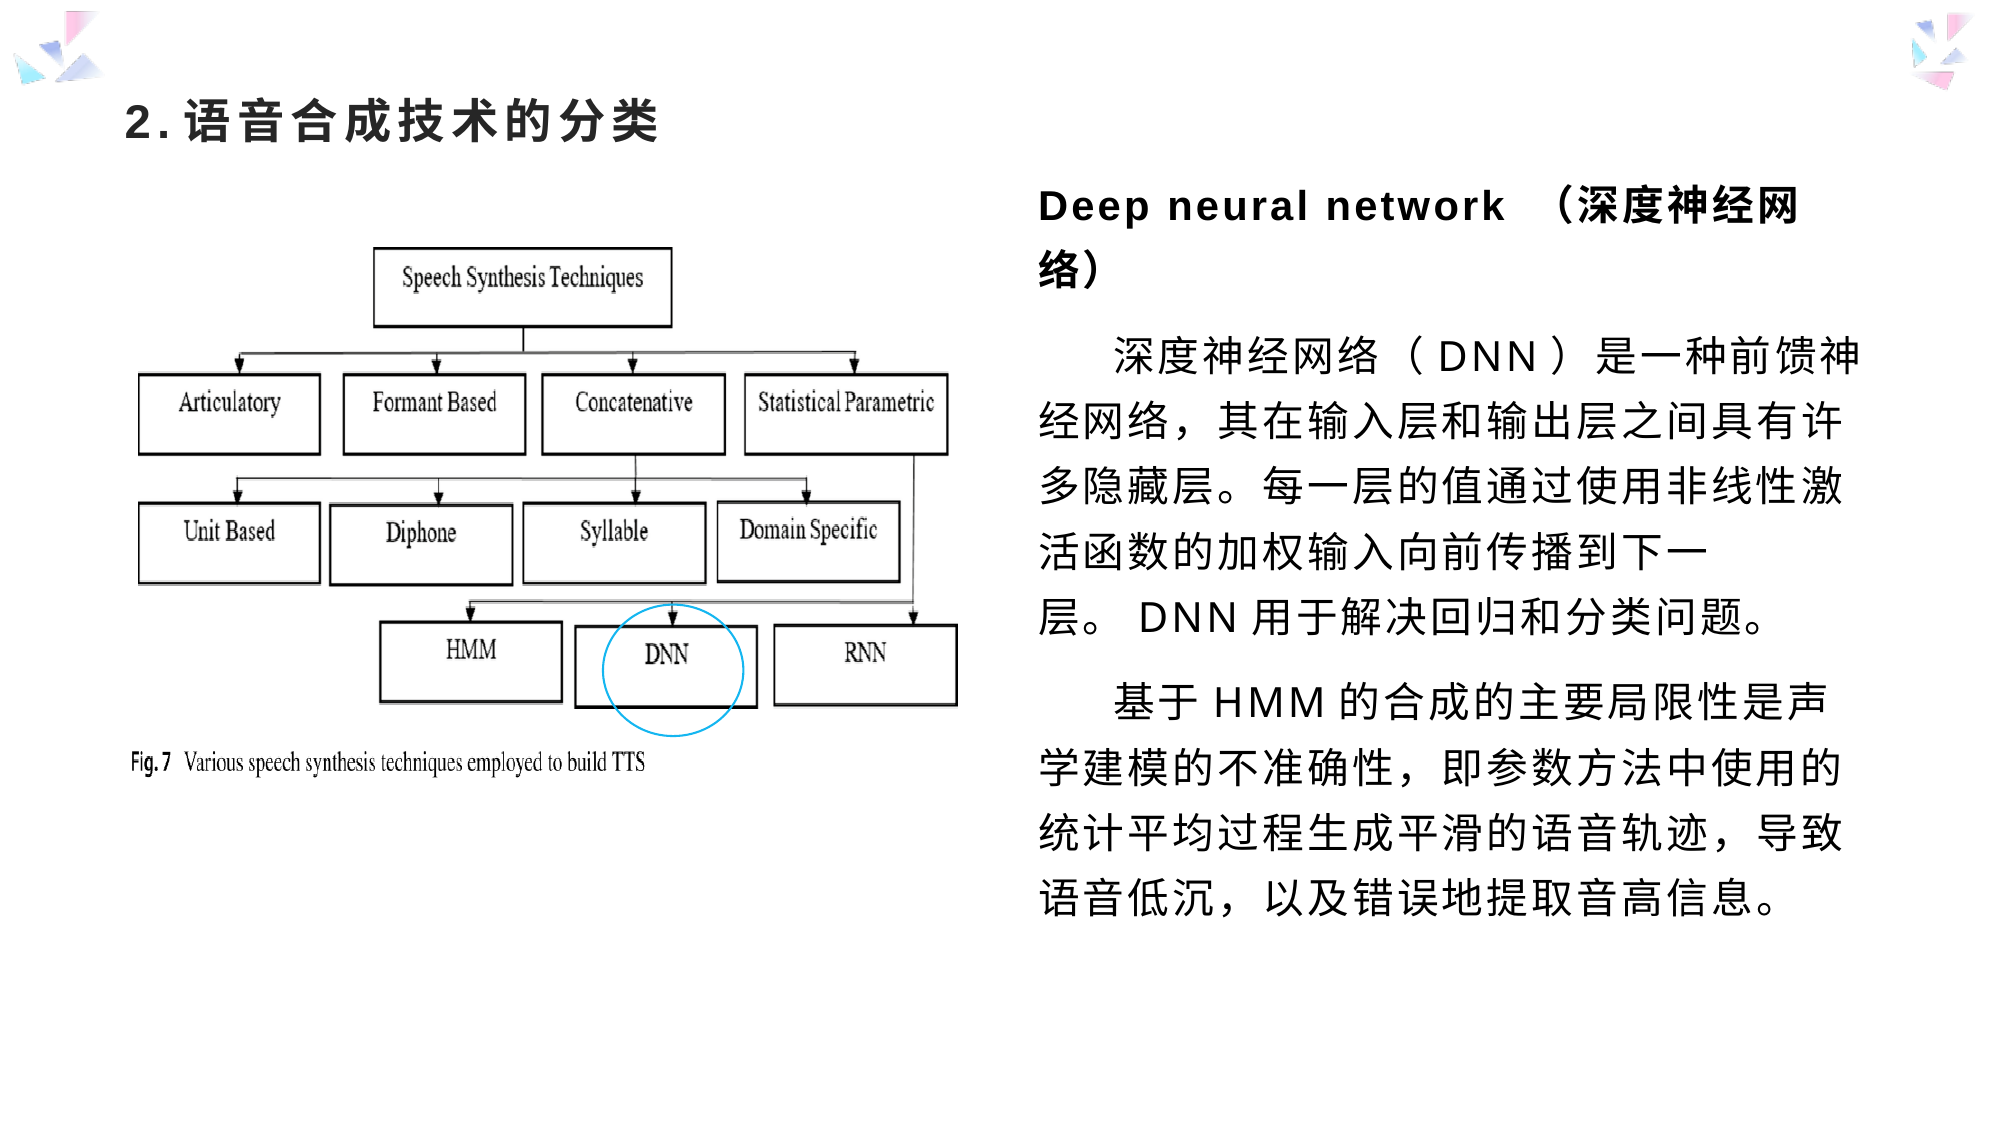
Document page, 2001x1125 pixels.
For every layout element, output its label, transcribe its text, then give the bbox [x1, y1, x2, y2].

picture [1881, 0, 2000, 101]
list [95, 204, 1024, 818]
title 2.语音合成技术的分类 [109, 83, 1891, 157]
list Deep neural network （深度神经网络） 深度神经网络（DNN）是一种前馈神经网络，其在输入层和输出层之间具有许多隐藏层。每一层的值通过使用非线性激活函数的加权输入向前传播到下一层。DNN用于解决回归和分类问题。 基于HMM的合成的主要局限性是声学建模的不准确性，即参数方法中使用的统计平均过程生成平滑的语音轨迹，导致语音低沉，以及错误地提取音高信息。 [1023, 156, 1891, 1041]
picture [0, 0, 119, 112]
